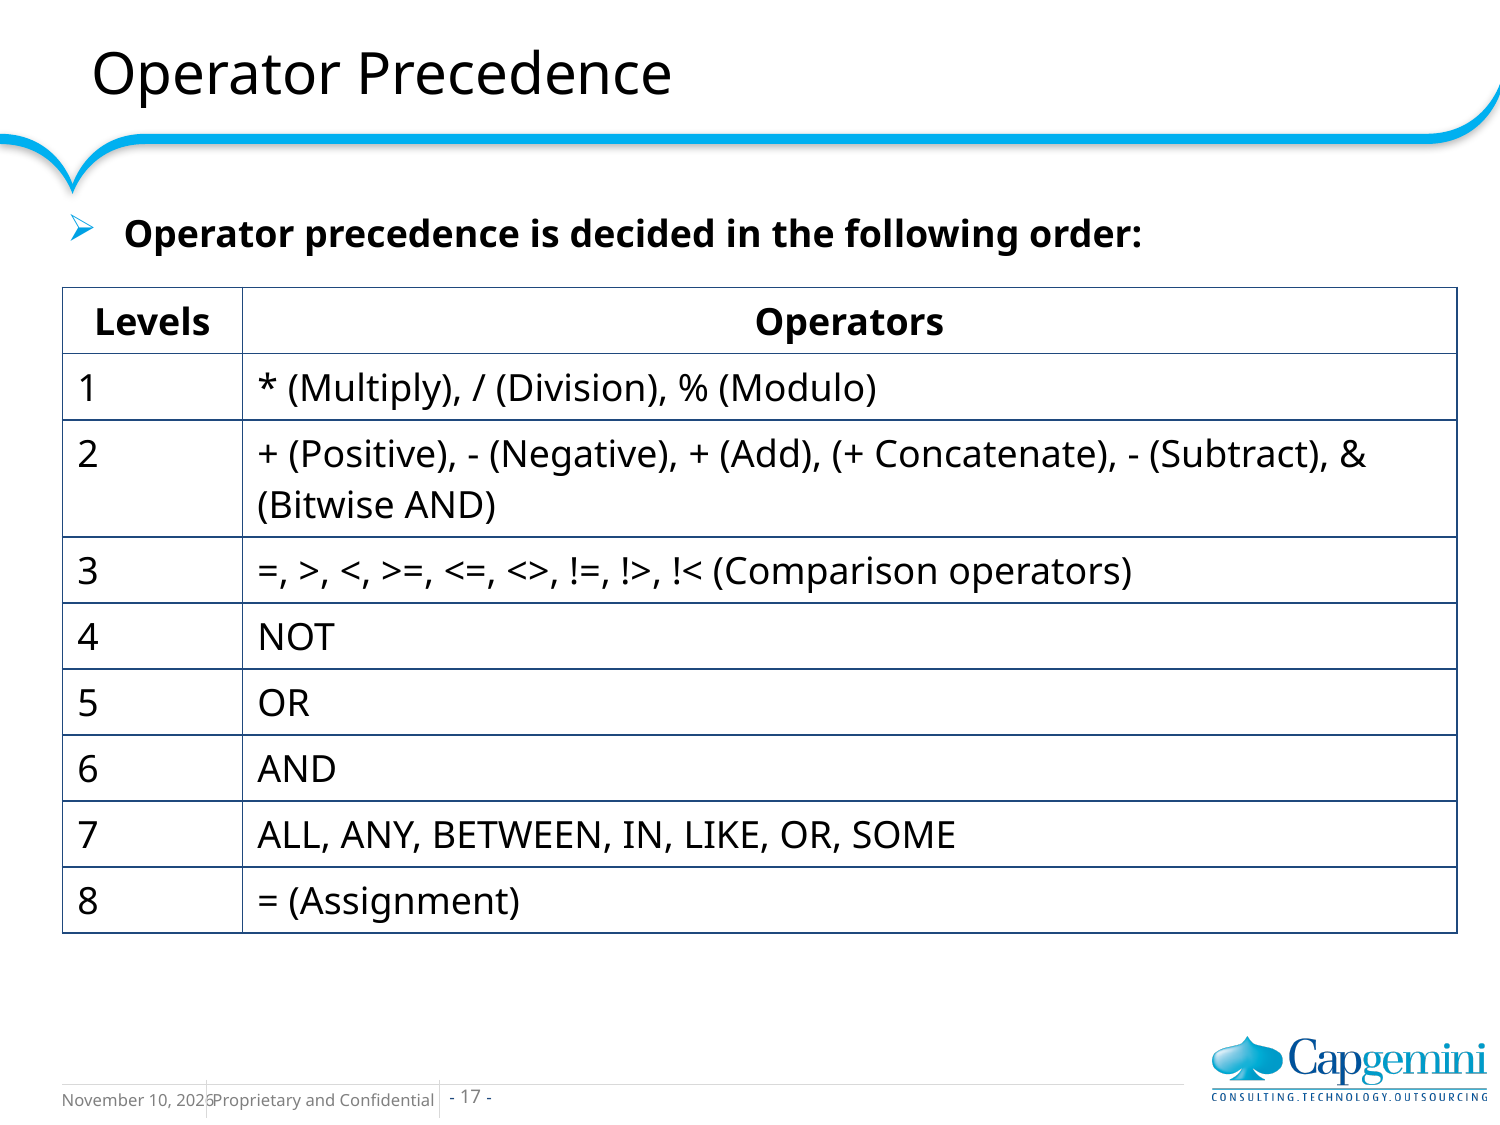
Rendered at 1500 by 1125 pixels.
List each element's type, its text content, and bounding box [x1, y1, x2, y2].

list Operator precedence is decided in the following order: [52, 202, 1403, 945]
table_cell * (Multiply), / (Division), % (Modulo) [243, 354, 1456, 419]
table_cell ALL, ANY, BETWEEN, IN, LIKE, OR, SOME [243, 802, 1456, 866]
table_cell 7 [63, 802, 242, 866]
table_cell OR [243, 670, 1456, 734]
table_header Levels [63, 288, 242, 353]
table_cell 6 [63, 736, 242, 800]
table_cell = (Assignment) [243, 868, 1456, 932]
table_cell 4 [63, 604, 242, 668]
table_cell =, >, <, >=, <=, <>, !=, !>, !< (Comparison operators) [243, 538, 1456, 602]
table_cell AND [243, 736, 1456, 800]
table_cell 8 [63, 868, 242, 932]
title Operator Precedence [76, 19, 1427, 137]
table_header Operators [243, 288, 1456, 353]
picture [1212, 1036, 1487, 1101]
table_cell 5 [63, 670, 242, 734]
table_cell + (Positive), - (Negative), + (Add), (+ Concatenate), - (Subtract), & (Bitwise AND) [243, 421, 1456, 536]
table_cell 2 [63, 421, 242, 536]
table_cell 1 [63, 354, 242, 419]
table_cell NOT [243, 604, 1456, 668]
table_cell 3 [63, 538, 242, 602]
